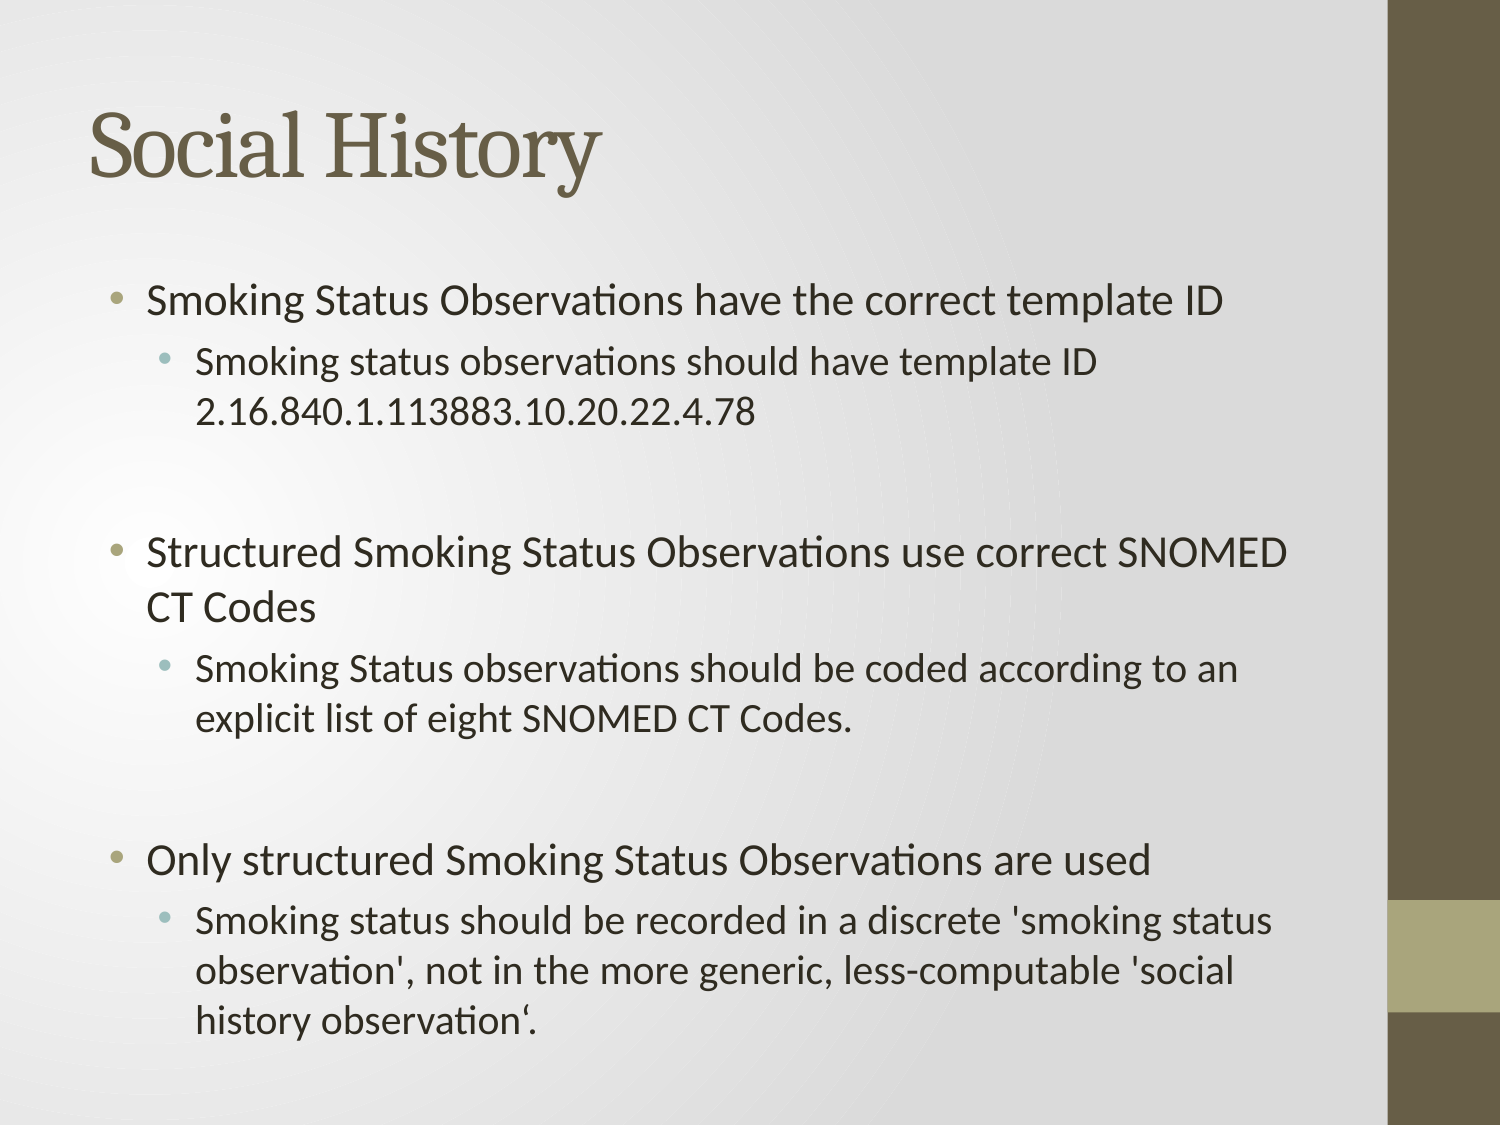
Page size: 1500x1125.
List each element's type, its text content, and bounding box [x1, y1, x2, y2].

list Smoking Status Observations have the correct template ID Smoking status observations should have template ID 2.16.840.1.113883.10.20.22.4.78 Structured Smoking Status Observations use correct SNOMED CT Codes Smoking Status observations should be coded according to an explicit list of eight SNOMED CT Codes. Only structured Smoking Status Observations are used Smoking status should be recorded in a discrete 'smoking status observation', not in the more generic, less-computable 'social history observation‘. [75, 262, 1325, 1050]
title Social History [75, 45, 1325, 233]
